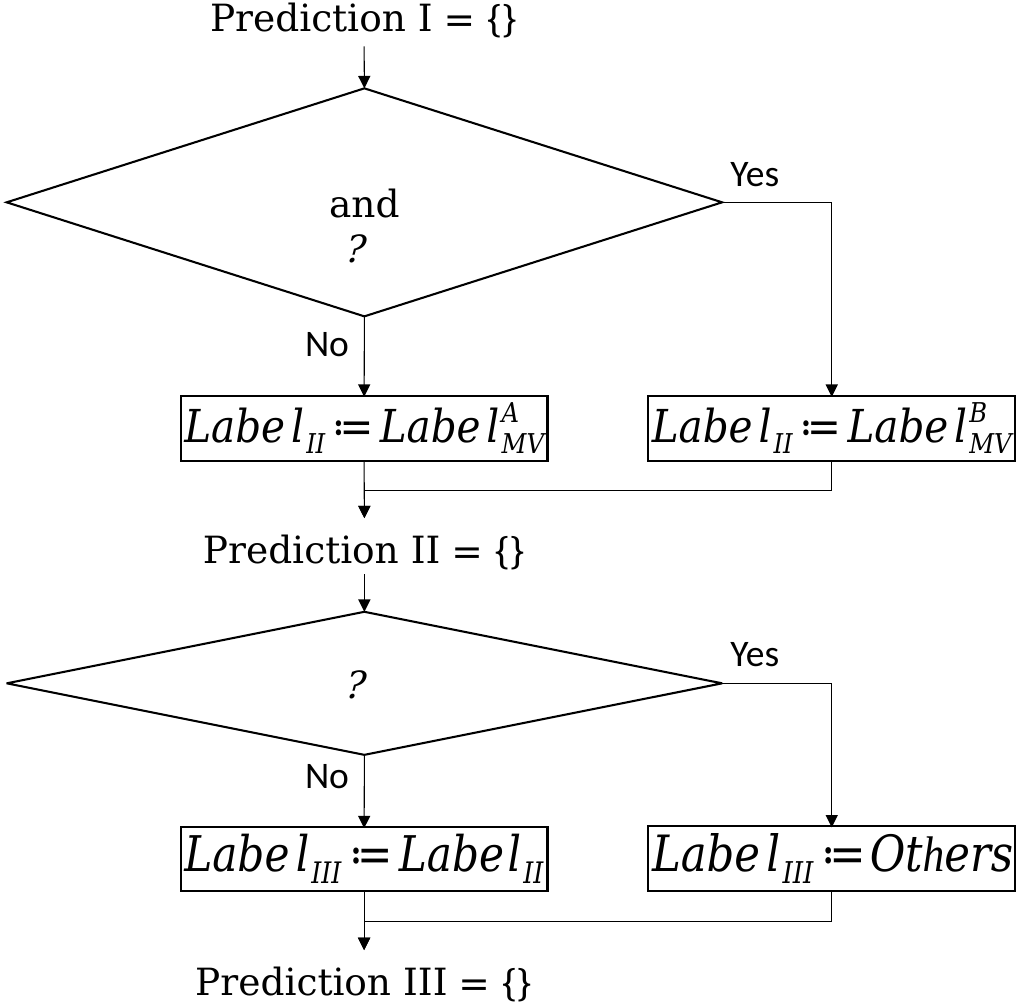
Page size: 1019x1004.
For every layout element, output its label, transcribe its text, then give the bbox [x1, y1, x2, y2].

text_box Yes [715, 142, 795, 202]
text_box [722, 683, 832, 828]
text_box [722, 202, 832, 397]
text_box No [290, 311, 364, 372]
text_box Yes [715, 621, 795, 682]
text_box No [290, 743, 364, 804]
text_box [569, 255, 628, 723]
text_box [567, 686, 628, 1004]
